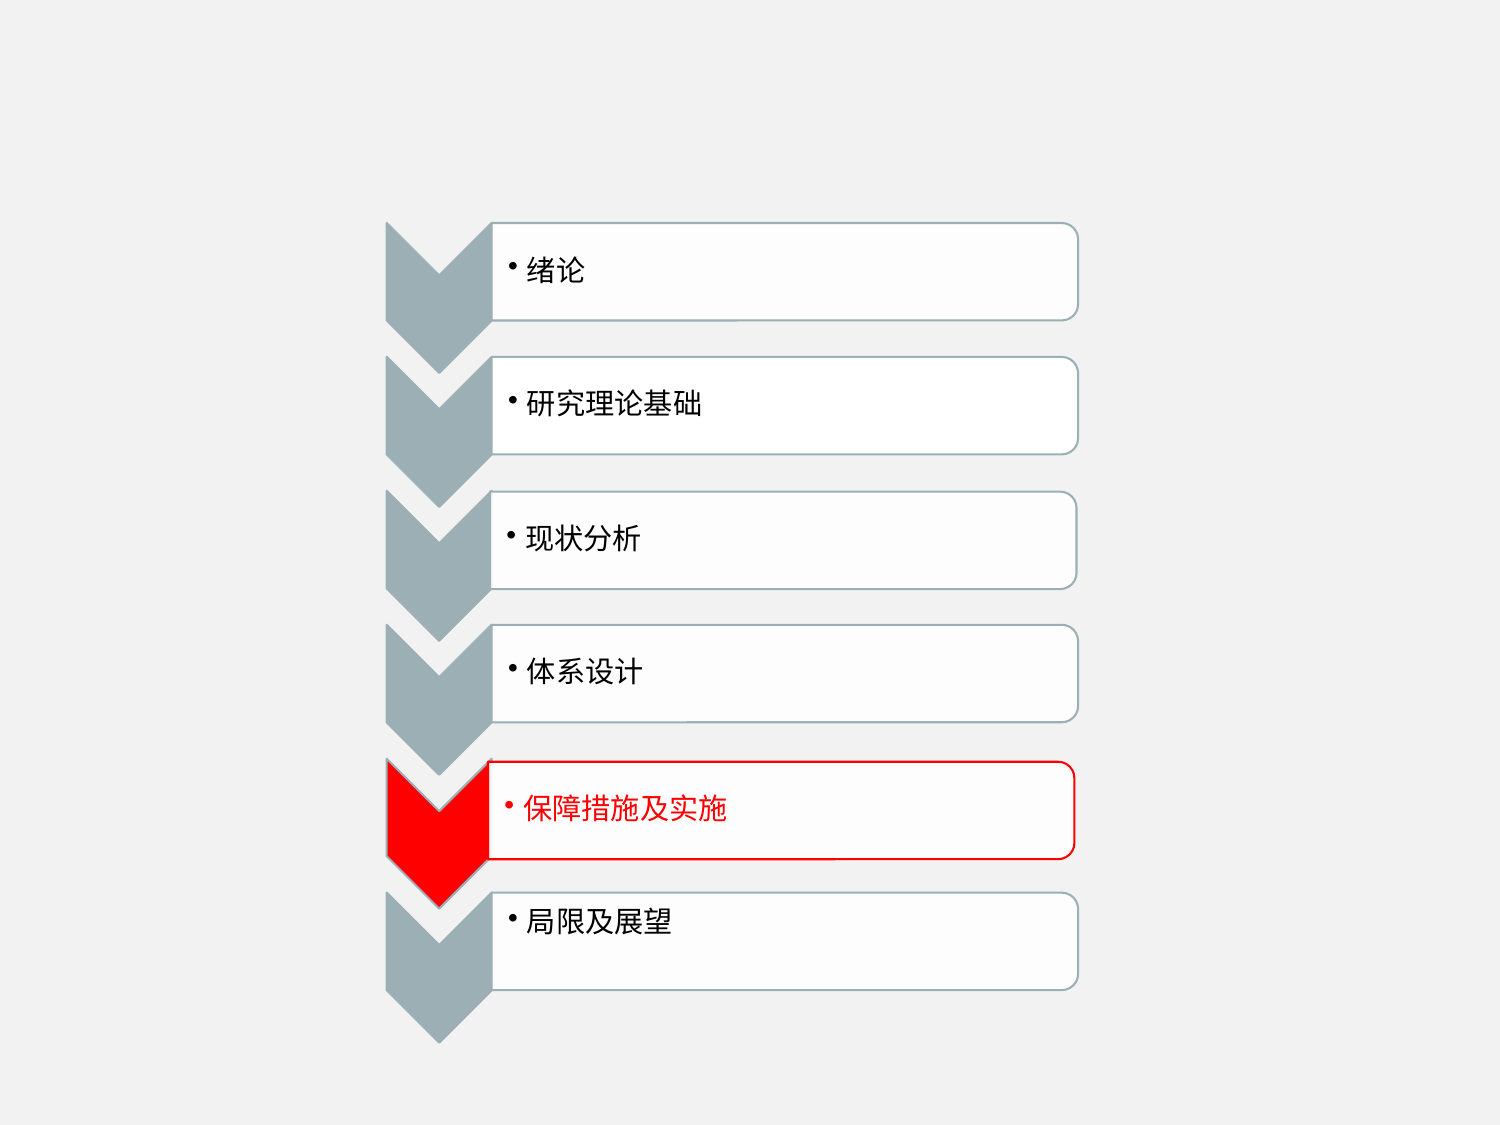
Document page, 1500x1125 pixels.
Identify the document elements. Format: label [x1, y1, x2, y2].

text_box [386, 222, 1079, 1043]
